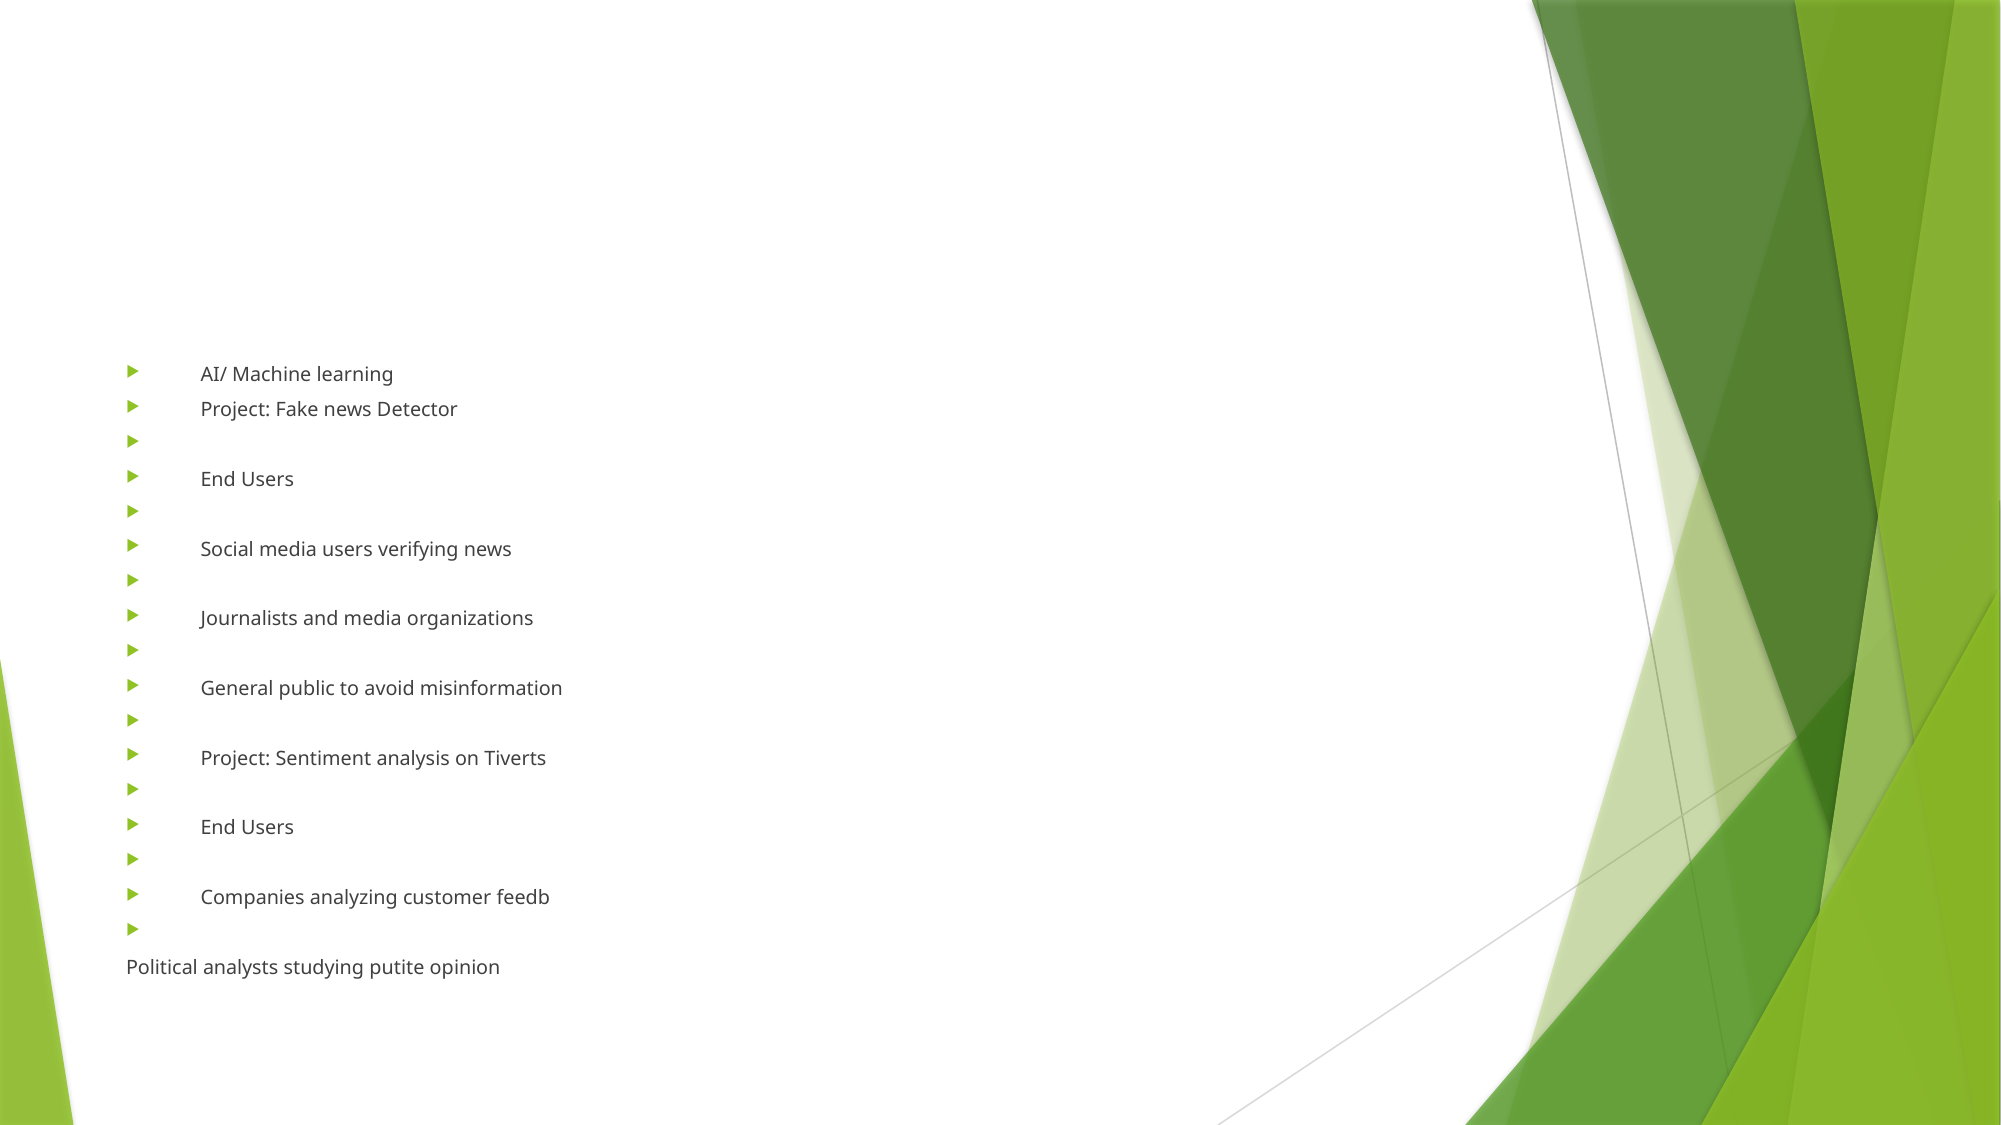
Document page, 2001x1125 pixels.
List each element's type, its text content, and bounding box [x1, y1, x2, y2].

list AI/ Machine learning Project: Fake news Detector End Users Social media users verifying news Journalists and media organizations General public to avoid misinformation Project: Sentiment analysis on Tiverts End Users Companies analyzing customer feedb Political analysts studying putite opinion [111, 354, 1522, 992]
